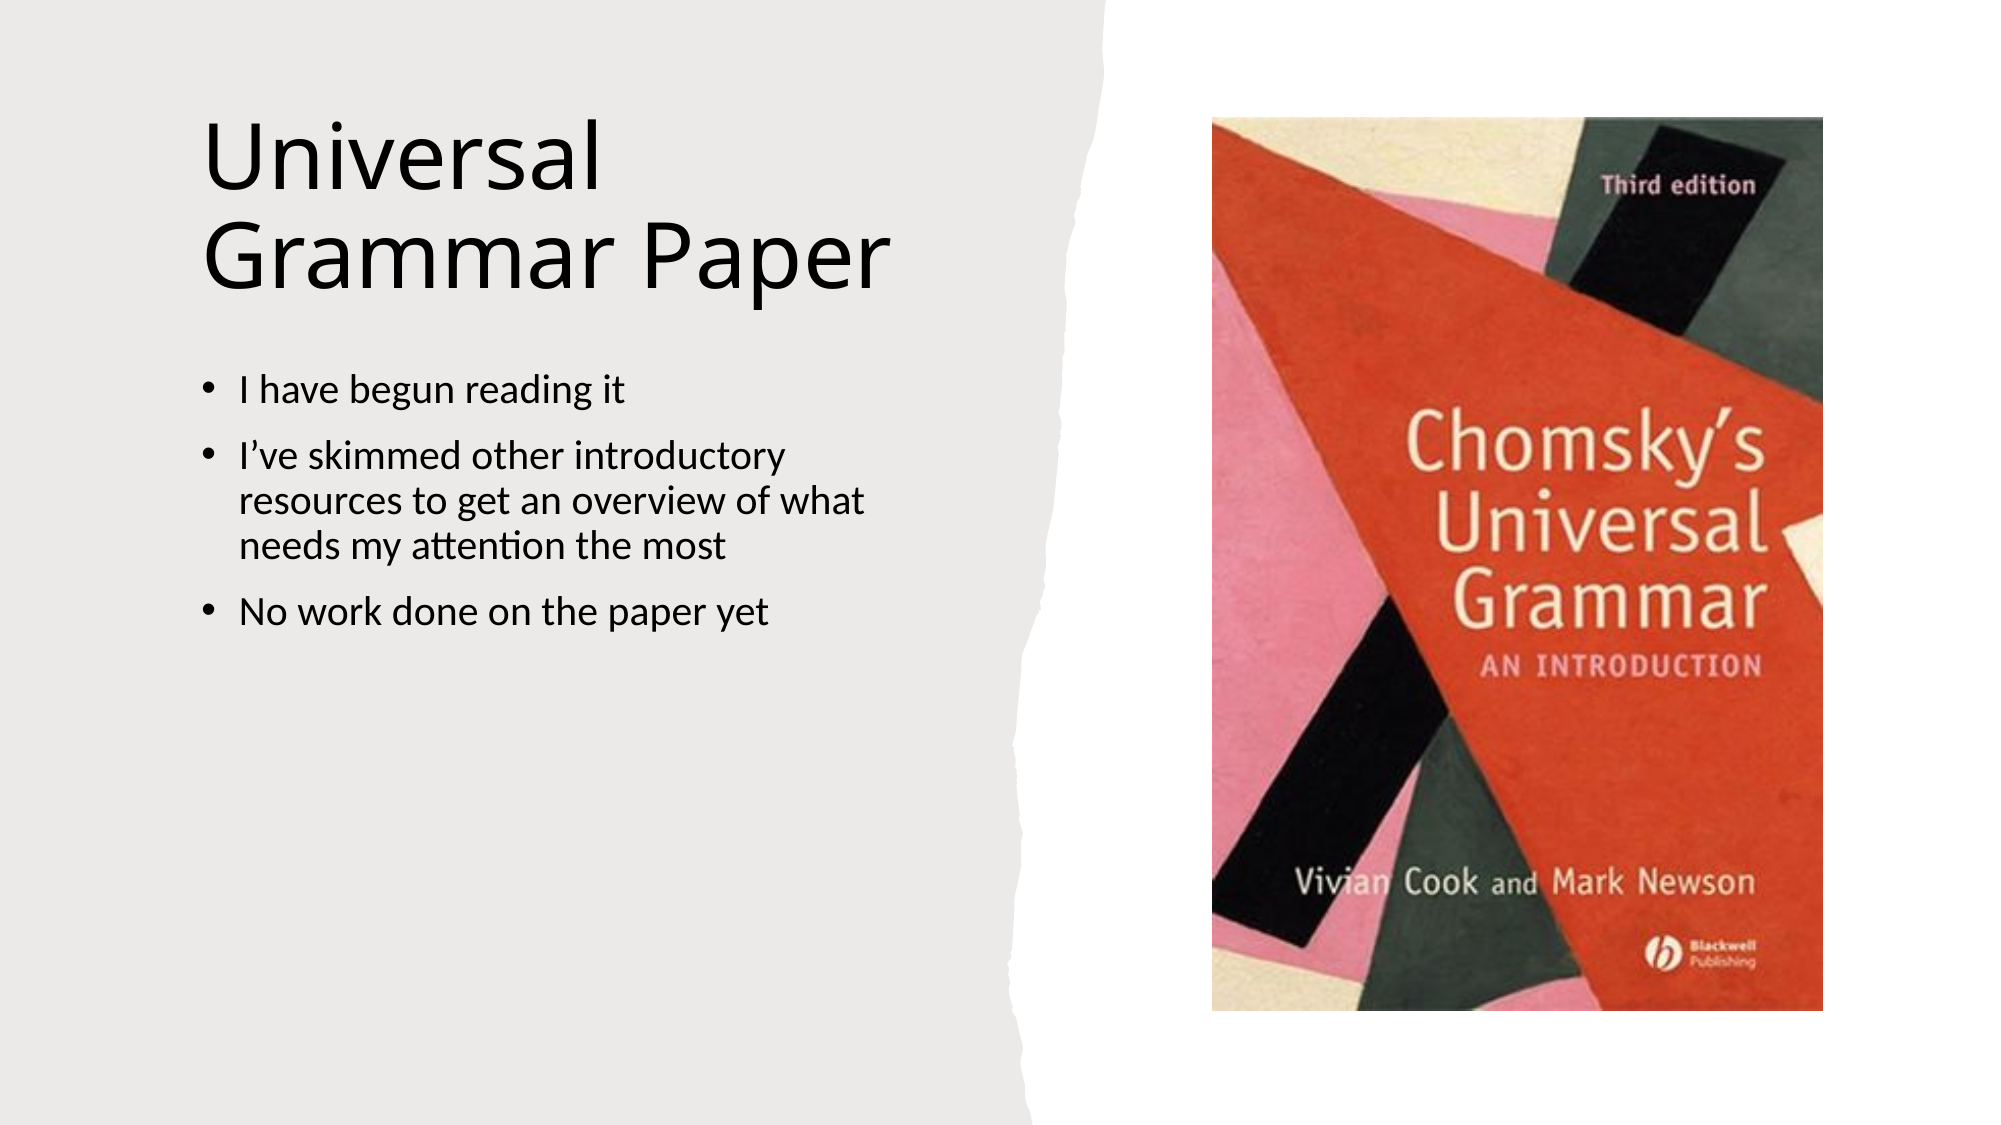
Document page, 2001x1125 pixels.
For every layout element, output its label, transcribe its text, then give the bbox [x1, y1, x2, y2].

text_box [0, 0, 1107, 1125]
title Universal Grammar Paper [186, 99, 972, 319]
text_box [1009, 0, 2000, 1125]
list I have begun reading it I’ve skimmed other introductory resources to get an overview of what needs my attention the most No work done on the paper yet [186, 359, 915, 1002]
picture [1212, 117, 1823, 1011]
